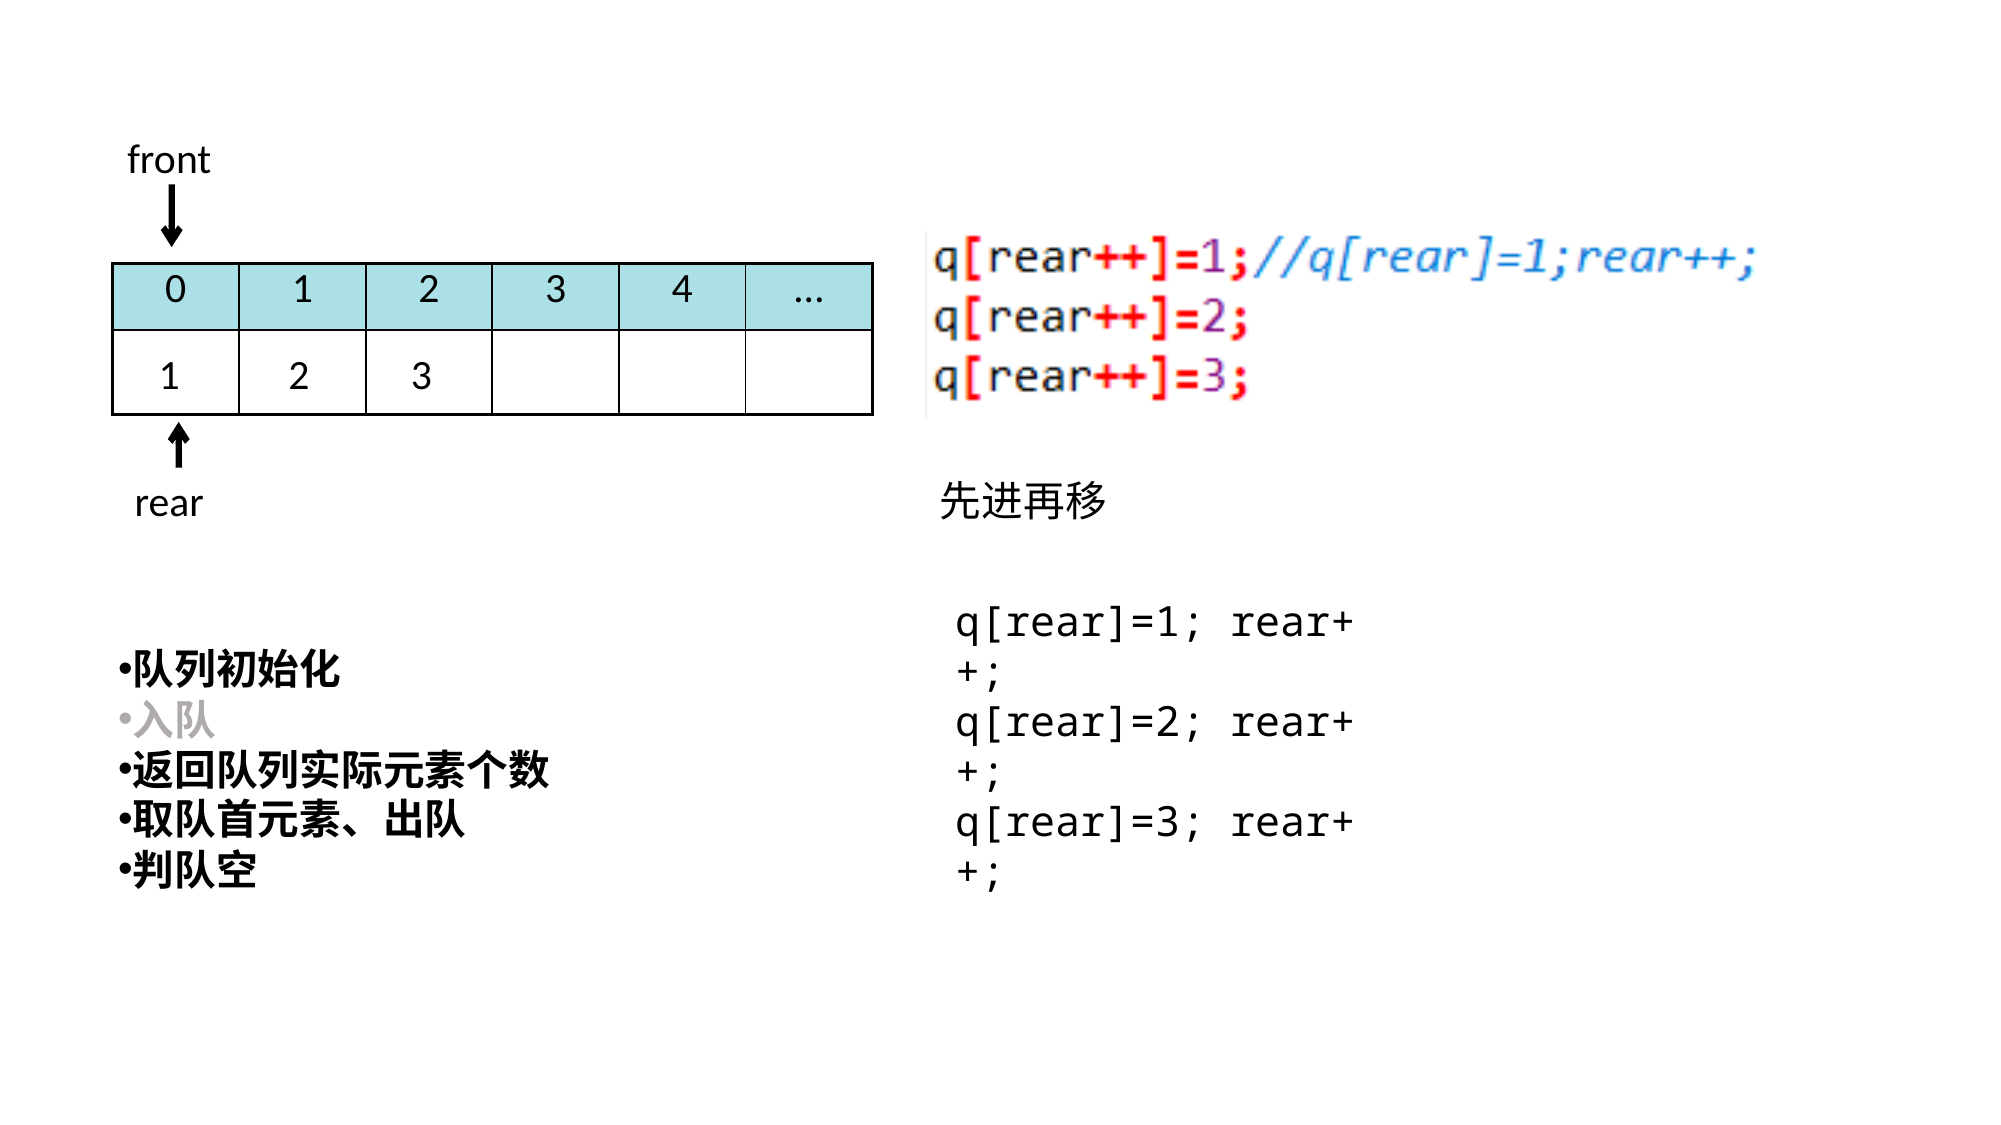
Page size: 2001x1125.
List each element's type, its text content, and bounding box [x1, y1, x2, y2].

table_header 0 [114, 265, 238, 329]
table_cell [114, 331, 238, 413]
text_box 队列初始化 入队 返回队列实际元素个数 取队首元素、出队 判队空 [103, 635, 565, 901]
table_cell [620, 331, 745, 413]
text_box 1 [143, 340, 195, 406]
table_header 3 [493, 265, 618, 329]
table_cell [746, 331, 871, 413]
table_header … [746, 265, 871, 329]
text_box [119, 421, 219, 534]
table_header 1 [240, 265, 365, 329]
table_header 4 [620, 265, 745, 329]
table_cell [367, 331, 491, 413]
text_box q[rear]=1; rear++; q[rear]=2; rear++; q[rear]=3; rear++; [940, 587, 1416, 902]
table_cell [240, 331, 365, 413]
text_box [112, 123, 227, 248]
table_header 2 [367, 265, 491, 329]
text_box 3 [396, 340, 447, 406]
table_cell [493, 331, 618, 413]
picture [925, 231, 1790, 419]
text_box 2 [273, 340, 325, 406]
text_box 先进再移 [925, 467, 1122, 533]
